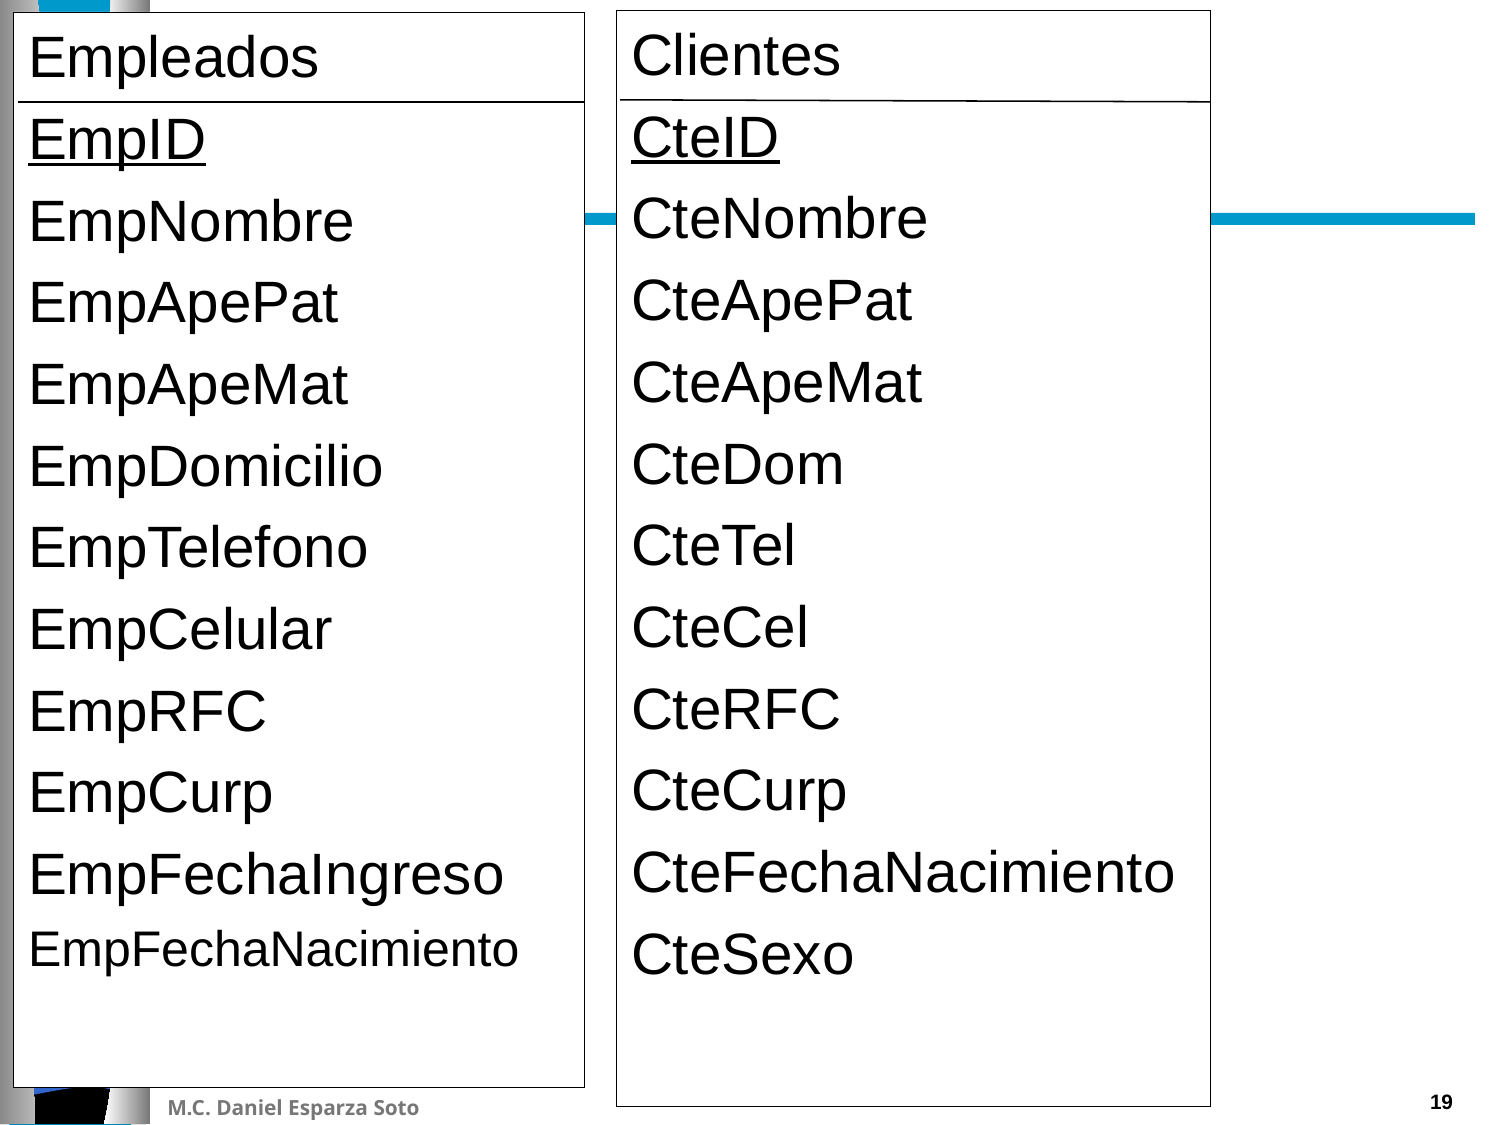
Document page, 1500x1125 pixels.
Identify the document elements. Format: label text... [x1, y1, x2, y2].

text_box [616, 9, 1211, 1107]
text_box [13, 11, 585, 1088]
slide_number 19 [1155, 1081, 1469, 1122]
